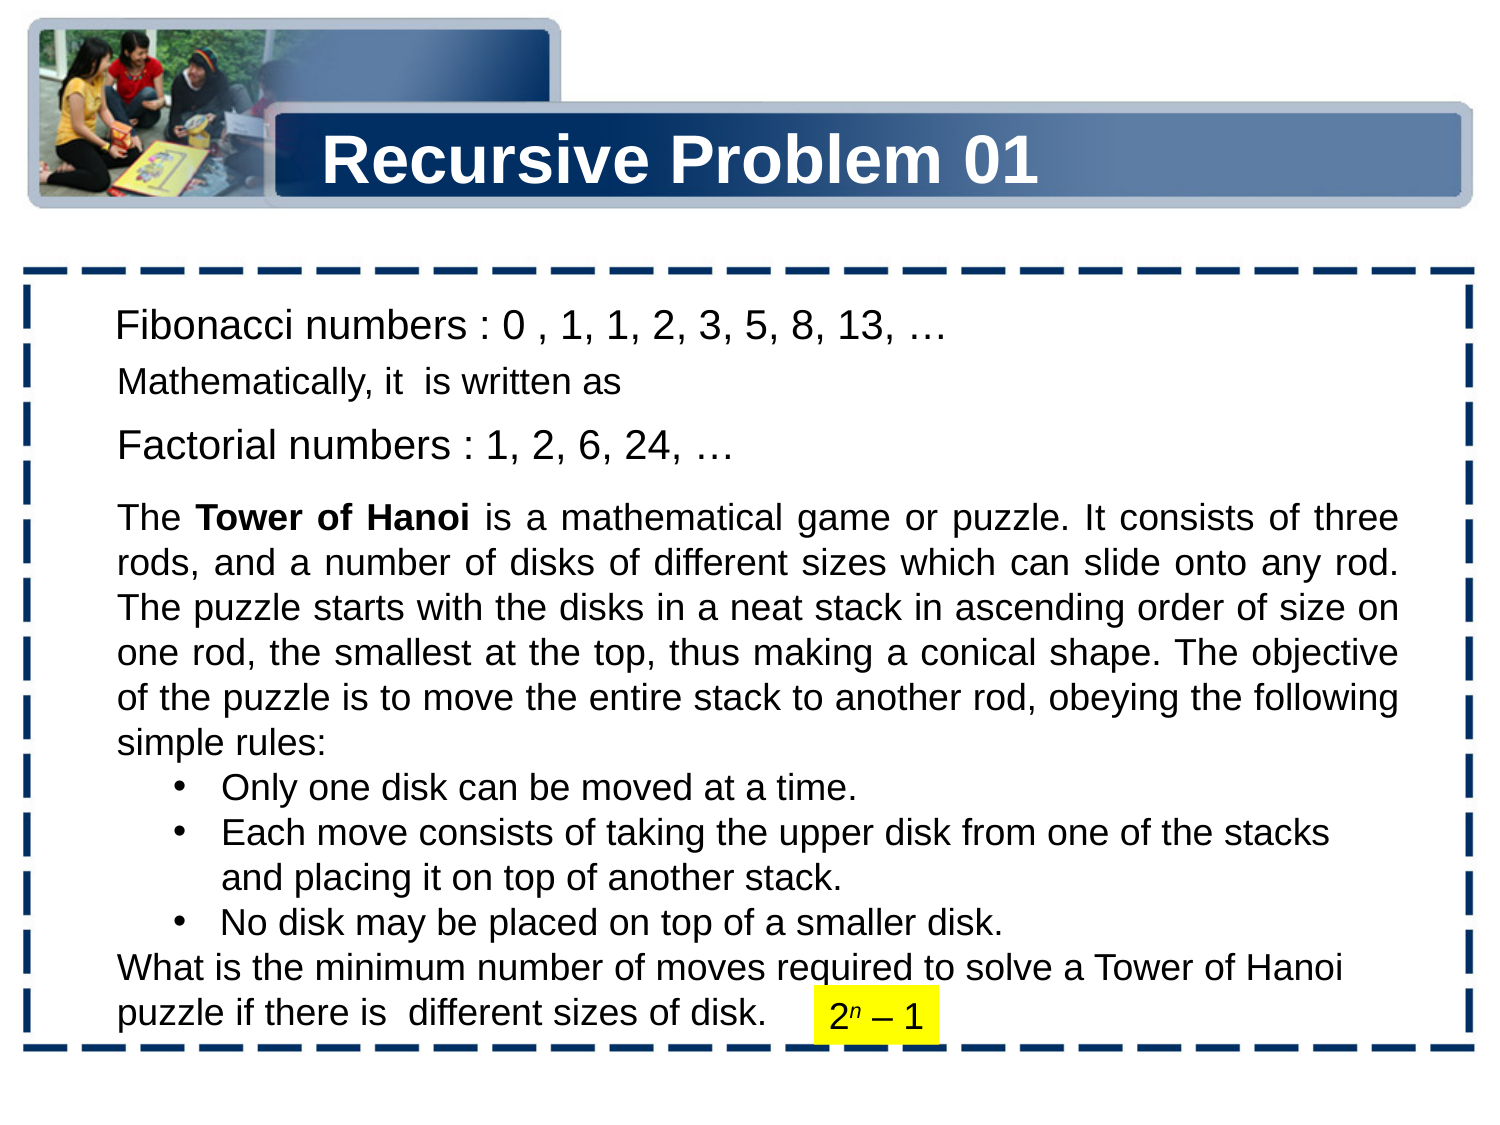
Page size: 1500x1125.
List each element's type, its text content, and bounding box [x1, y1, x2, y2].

text_box 2n – 1 [814, 985, 940, 1045]
title Recursive Problem 01 [287, 125, 1450, 183]
text_box Fibonacci numbers : 0 , 1, 1, 2, 3, 5, 8, 13, … [99, 290, 1413, 355]
picture [0, 0, 1500, 1125]
